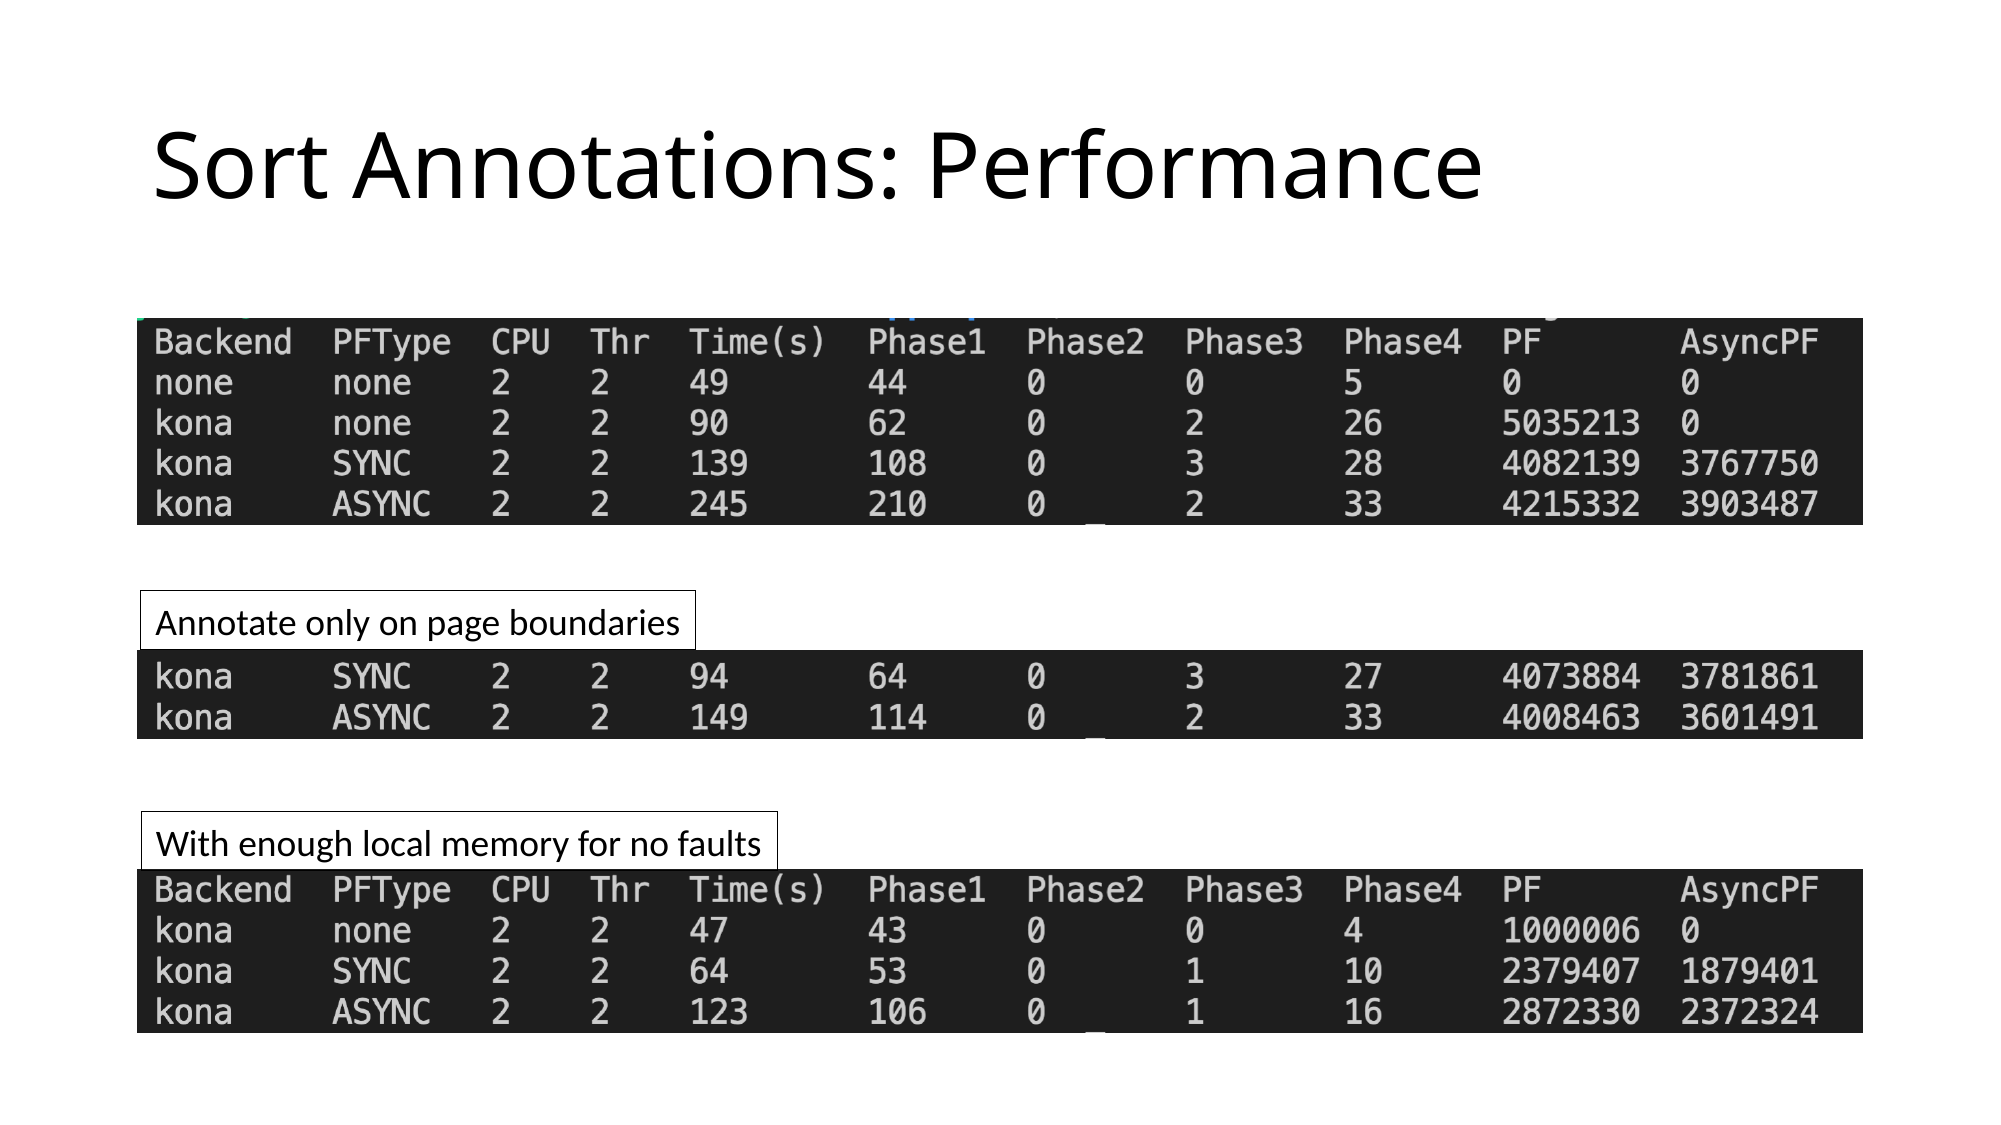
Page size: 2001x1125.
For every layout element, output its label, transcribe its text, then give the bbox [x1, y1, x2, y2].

picture [137, 650, 1863, 739]
picture [137, 318, 1863, 525]
title Sort Annotations: Performance [137, 59, 1863, 278]
picture [137, 869, 1863, 1033]
text_box Annotate only on page boundaries [140, 590, 696, 650]
text_box With enough local memory for no faults [141, 811, 778, 869]
